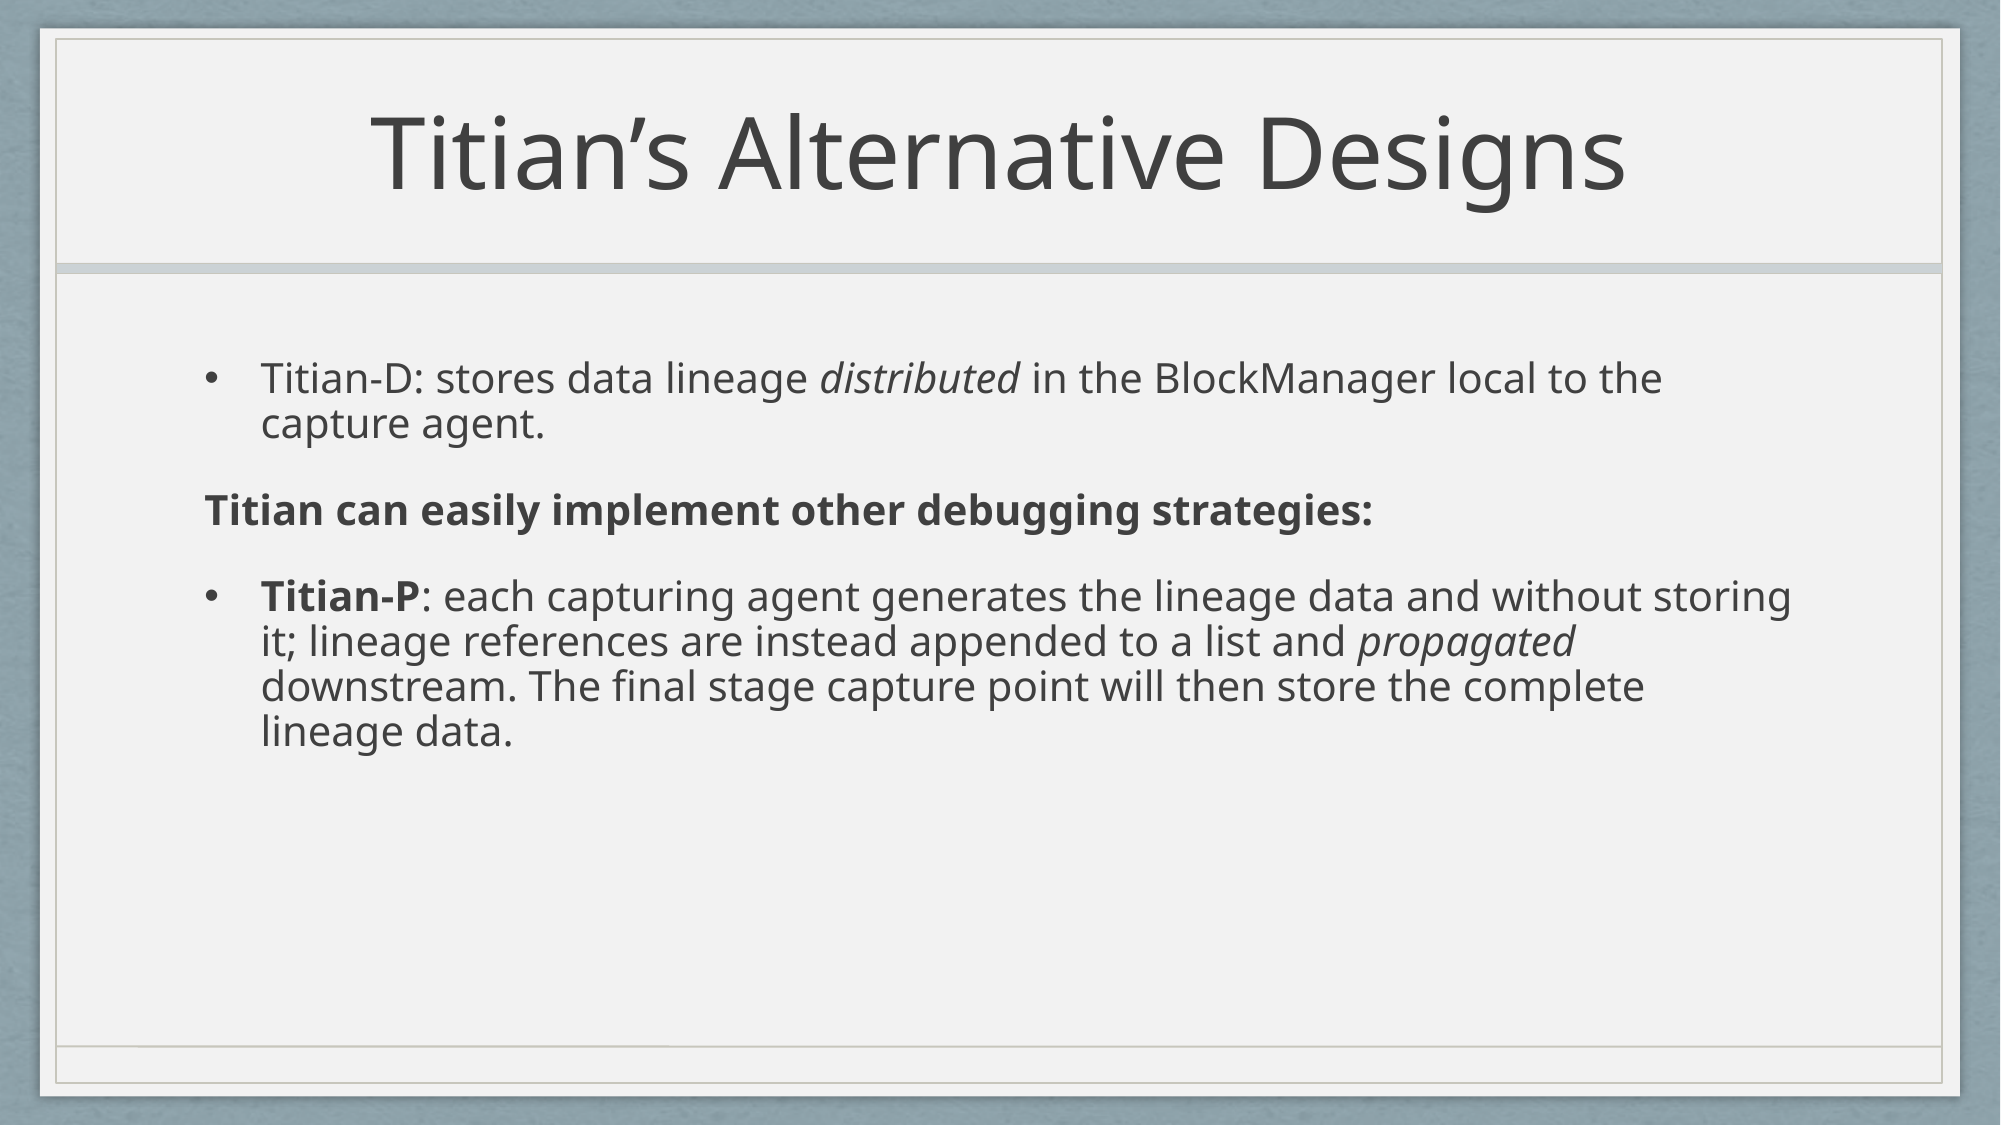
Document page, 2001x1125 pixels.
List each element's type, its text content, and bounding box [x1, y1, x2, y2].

list Titian-D: stores data lineage distributed in the BlockManager local to the capture agent. Titian can easily implement other debugging strategies: Titian-P: each capturing agent generates the lineage data and without storing it; lineage references are instead appended to a list and propagated downstream. The final stage capture point will then store the complete lineage data. [196, 349, 1804, 996]
title Titian’s Alternative Designs [196, 39, 1804, 261]
picture [0, 0, 2001, 1125]
